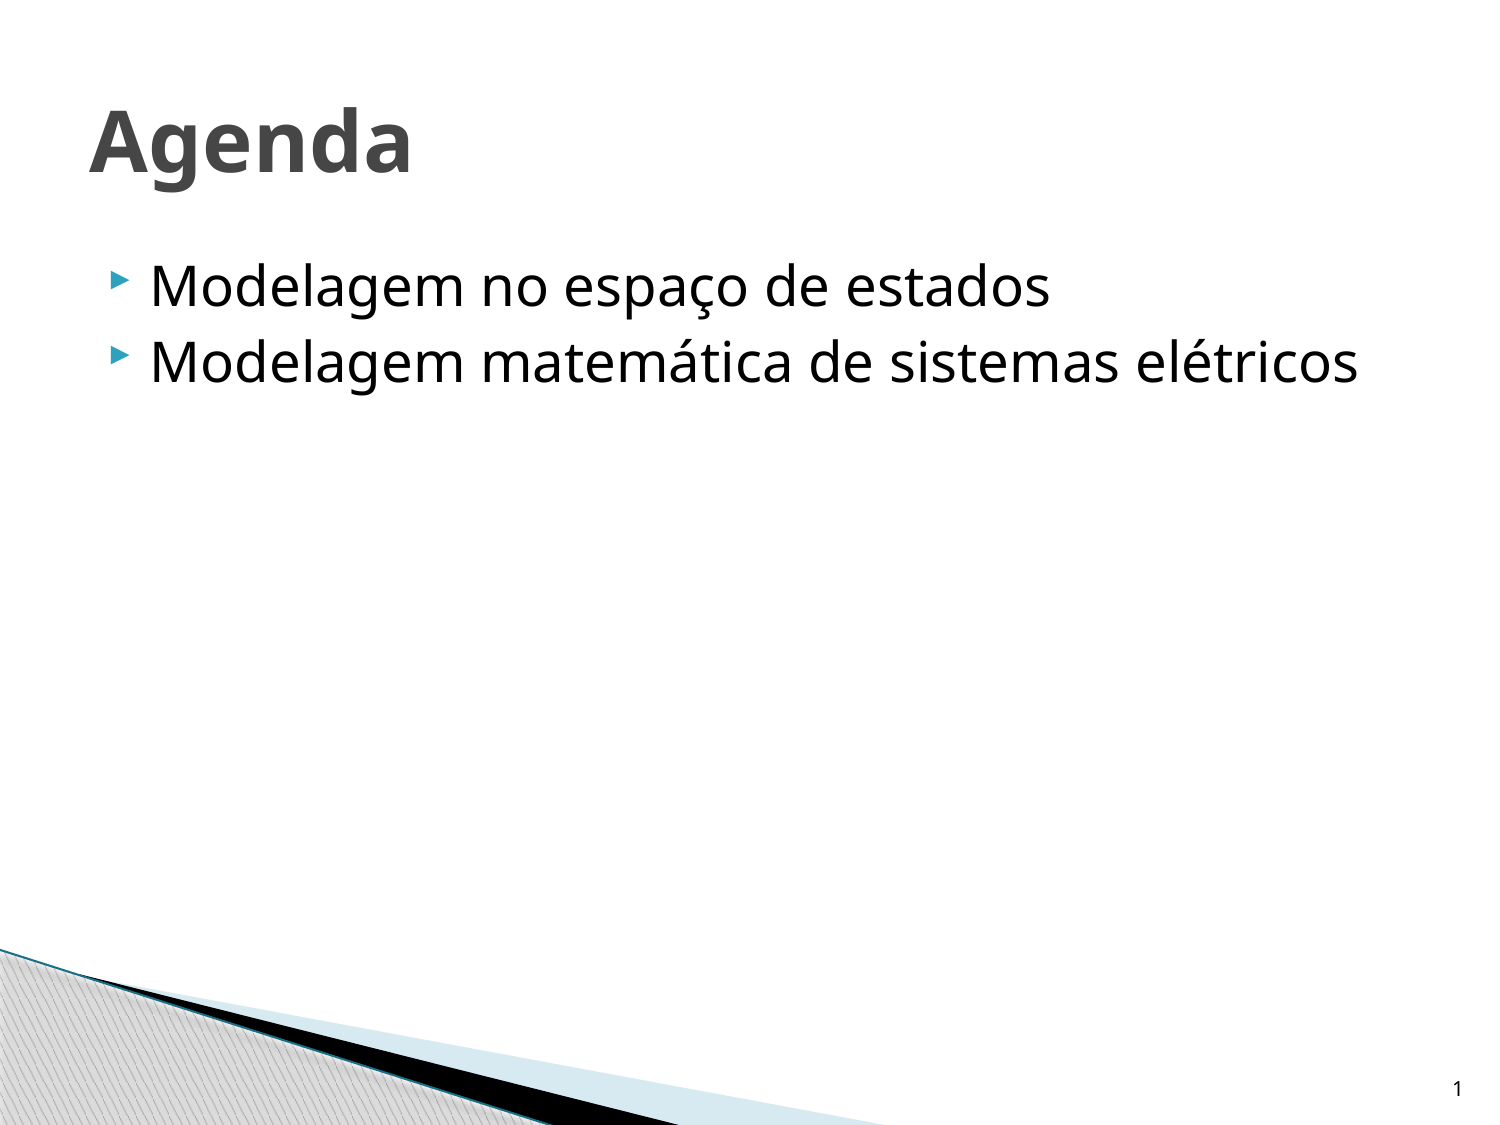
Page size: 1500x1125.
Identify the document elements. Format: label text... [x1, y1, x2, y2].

title Agenda [75, 45, 1425, 233]
slide_number 1 [1418, 1051, 1479, 1112]
list Modelagem no espaço de estados Modelagem matemática de sistemas elétricos [75, 243, 1425, 986]
